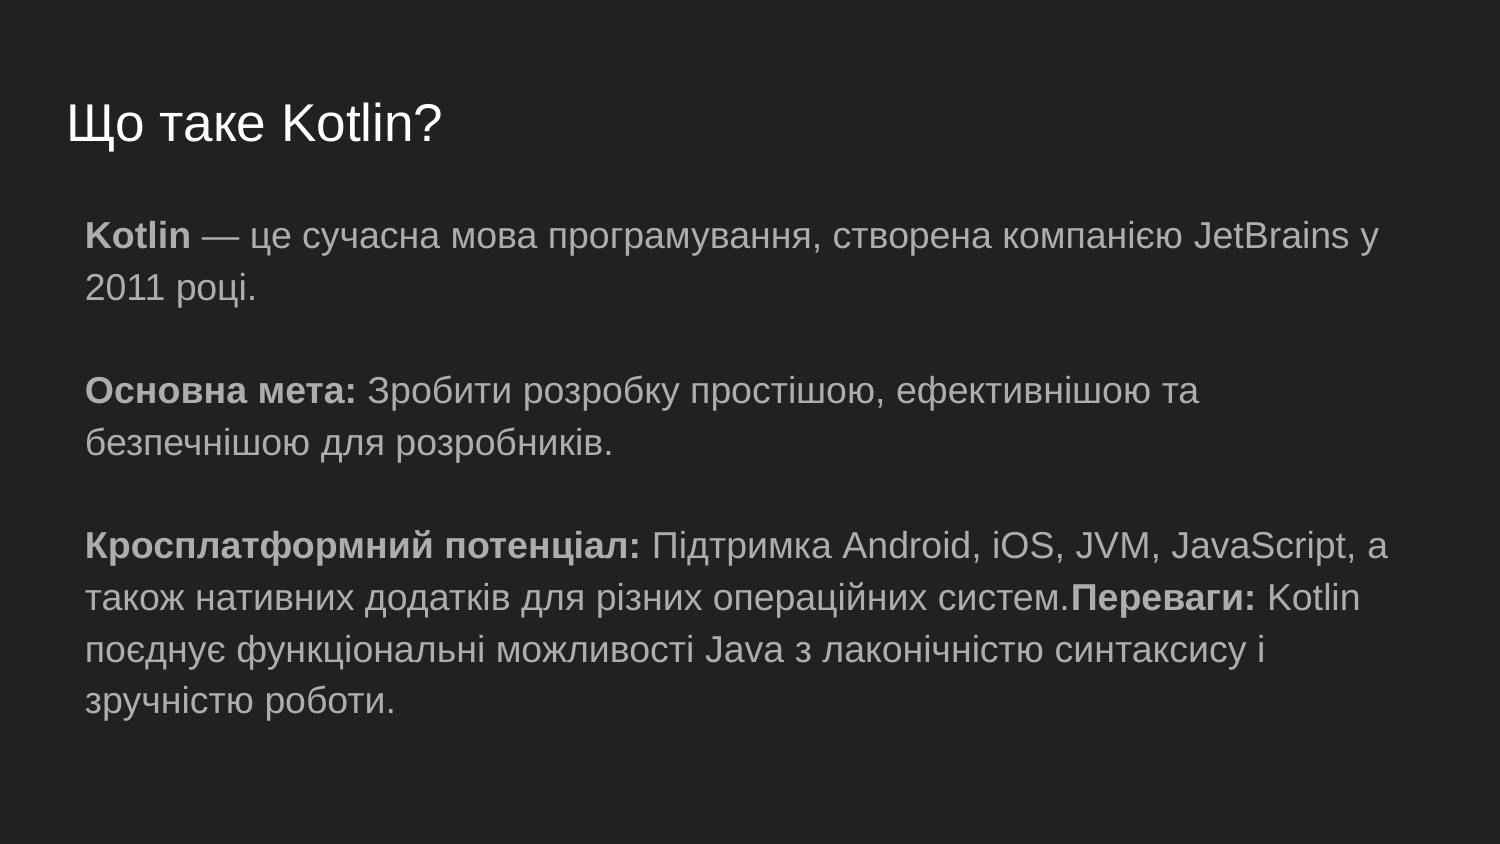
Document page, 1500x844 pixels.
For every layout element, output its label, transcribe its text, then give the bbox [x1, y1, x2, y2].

title Що таке Kotlin? [51, 72, 1449, 167]
list Kotlin — це сучасна мова програмування, створена компанією JetBrains у 2011 році. Основна мета: Зробити розробку простішою, ефективнішою та безпечнішою для розробників. Кросплатформний потенціал: Підтримка Android, iOS, JVM, JavaScript, а також нативних додатків для різних операційних систем.Переваги: Kotlin поєднує функціональні можливості Java з лаконічністю синтаксису і зручністю роботи. [51, 189, 1449, 750]
